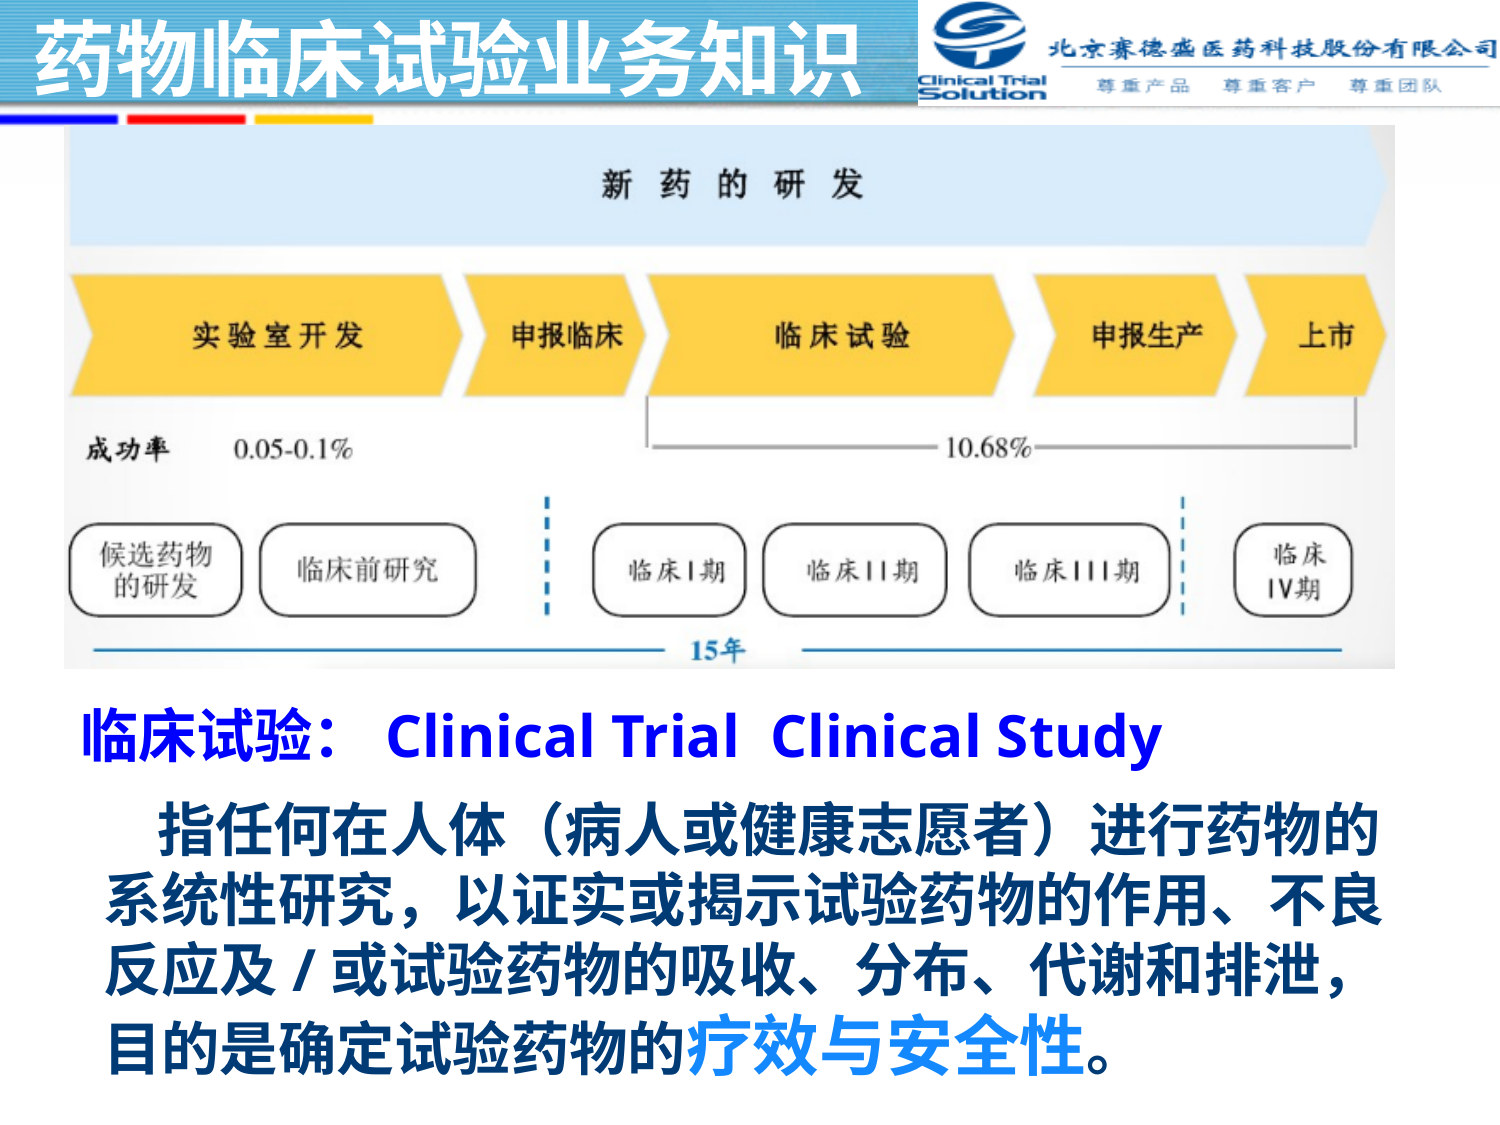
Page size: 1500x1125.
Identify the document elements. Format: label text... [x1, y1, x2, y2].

text_box 指任何在人体（病人或健康志愿者）进行药物的系统性研究，以证实或揭示试验药物的作用、不良反应及/或试验药物的吸收、分布、代谢和排泄，目的是确定试验药物的疗效与安全性。 [88, 785, 1406, 1091]
picture [0, 0, 1500, 670]
text_box 临床试验：Clinical Trial Clinical Study [64, 691, 1366, 777]
